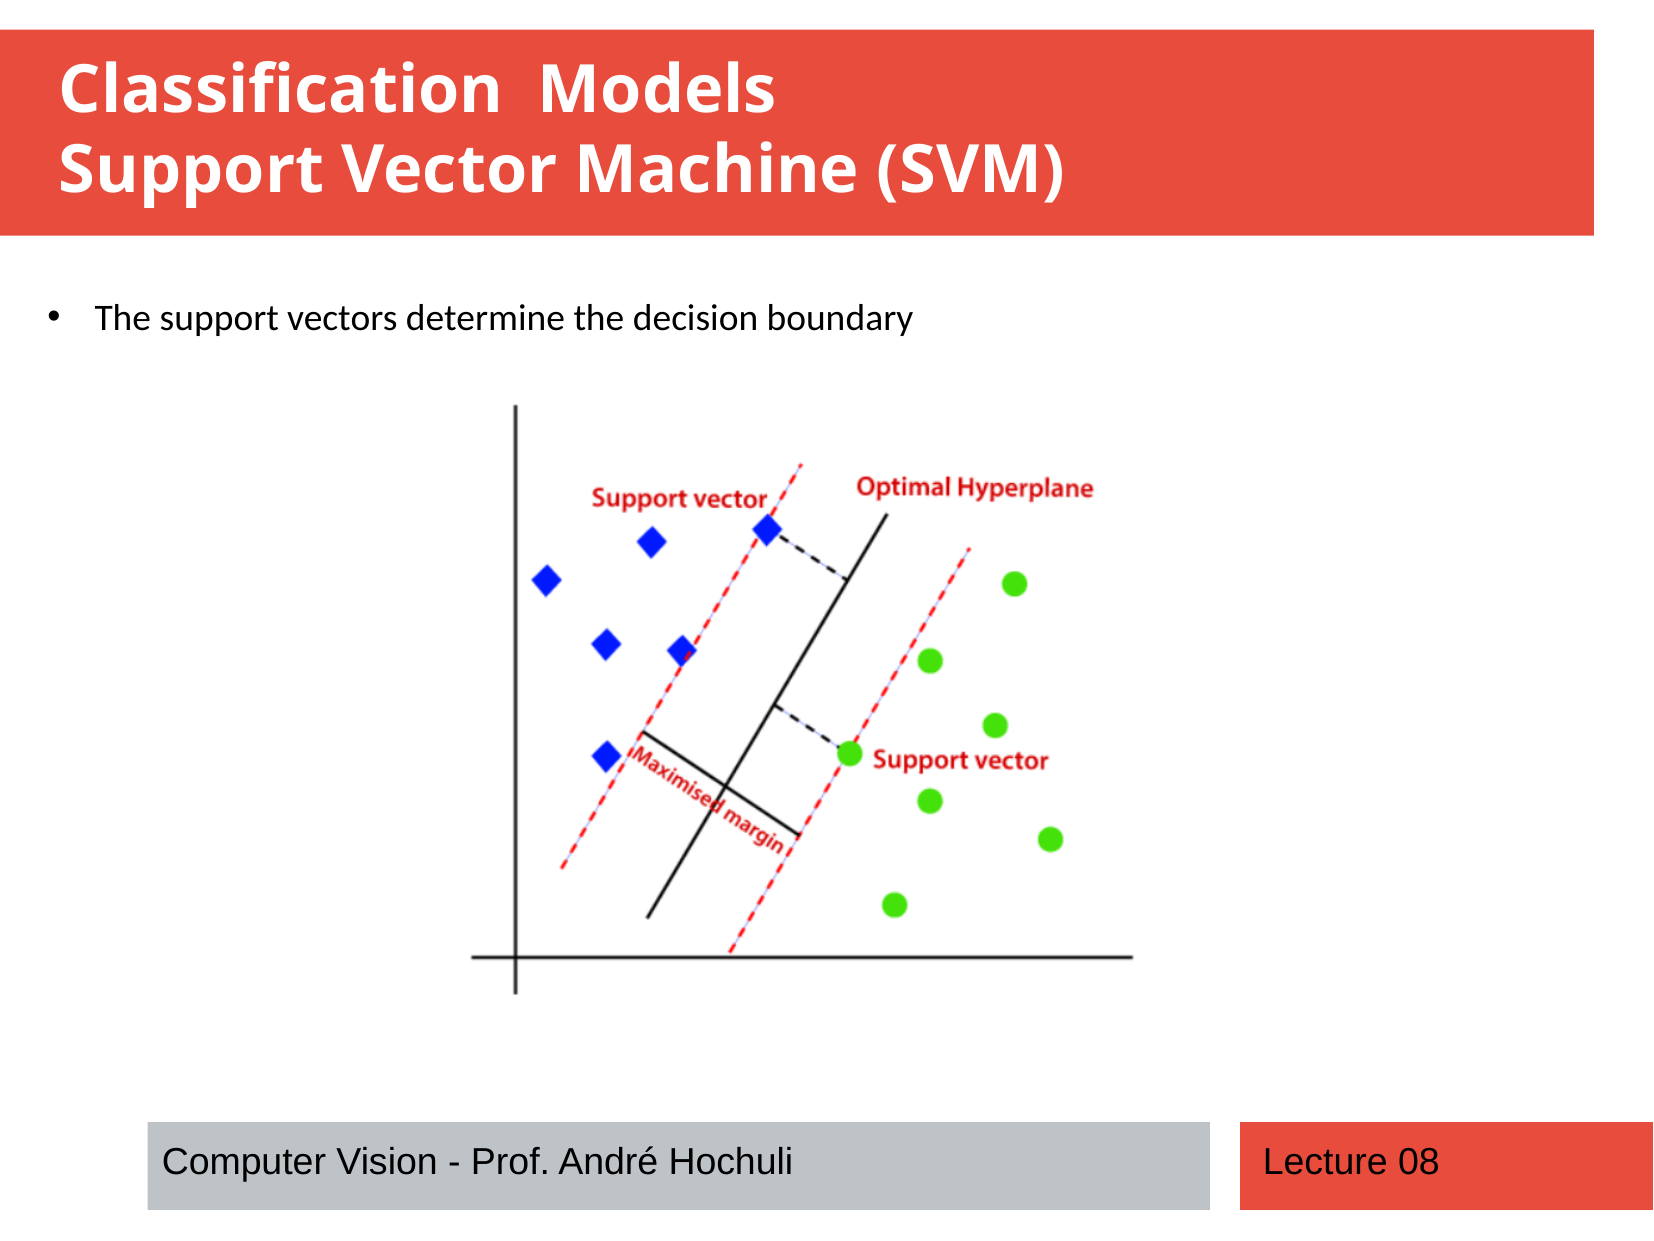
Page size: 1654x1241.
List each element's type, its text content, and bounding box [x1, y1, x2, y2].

text_box Classification Models Support Vector Machine (SVM) [59, 59, 1594, 206]
text_box Lecture 08 [1248, 1129, 1623, 1189]
text_box The support vectors determine the decision boundary [32, 285, 1594, 346]
picture [447, 380, 1171, 1016]
text_box Computer Vision - Prof. André Hochuli [147, 1129, 1205, 1189]
